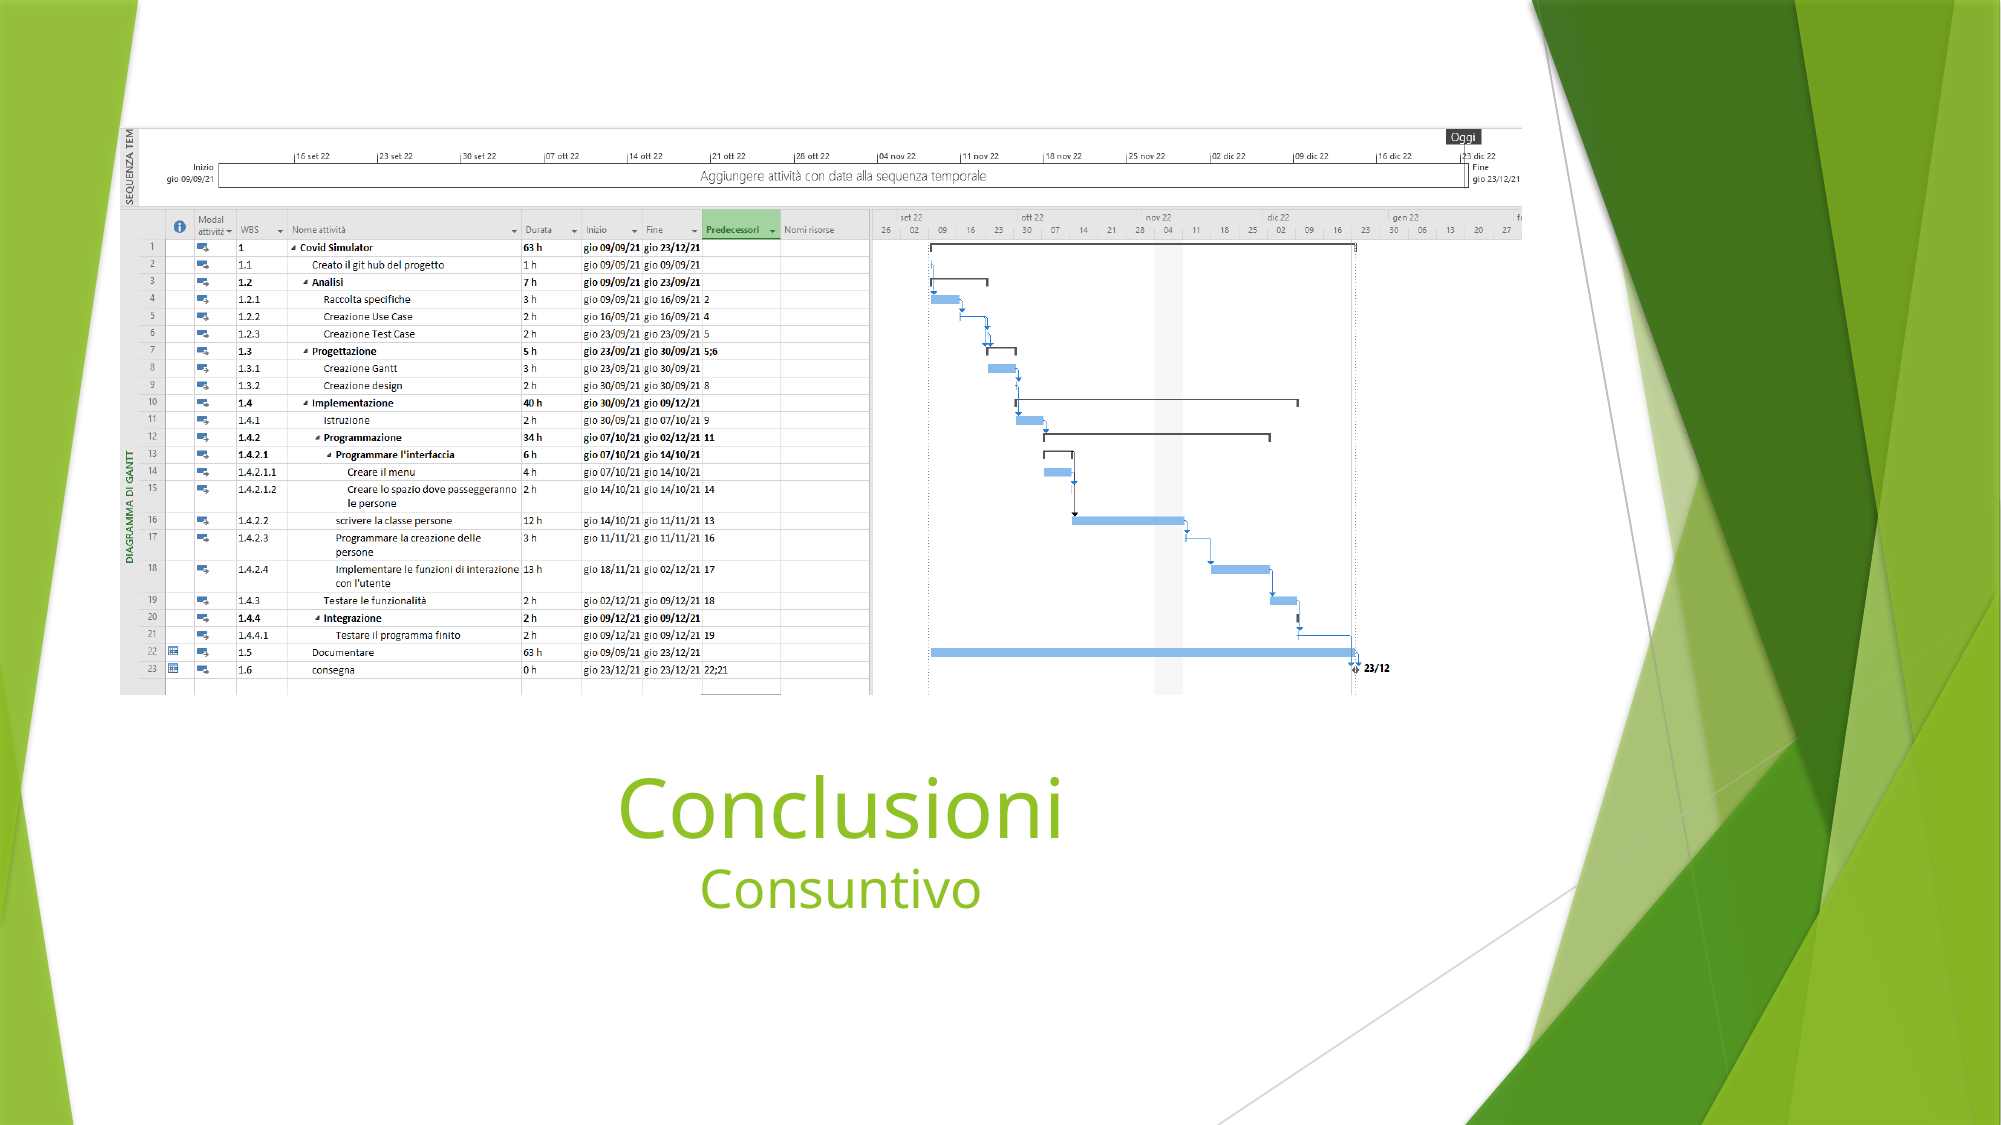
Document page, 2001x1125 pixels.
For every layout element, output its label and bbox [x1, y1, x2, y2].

list [120, 126, 1522, 695]
text_box [0, 0, 2000, 1125]
